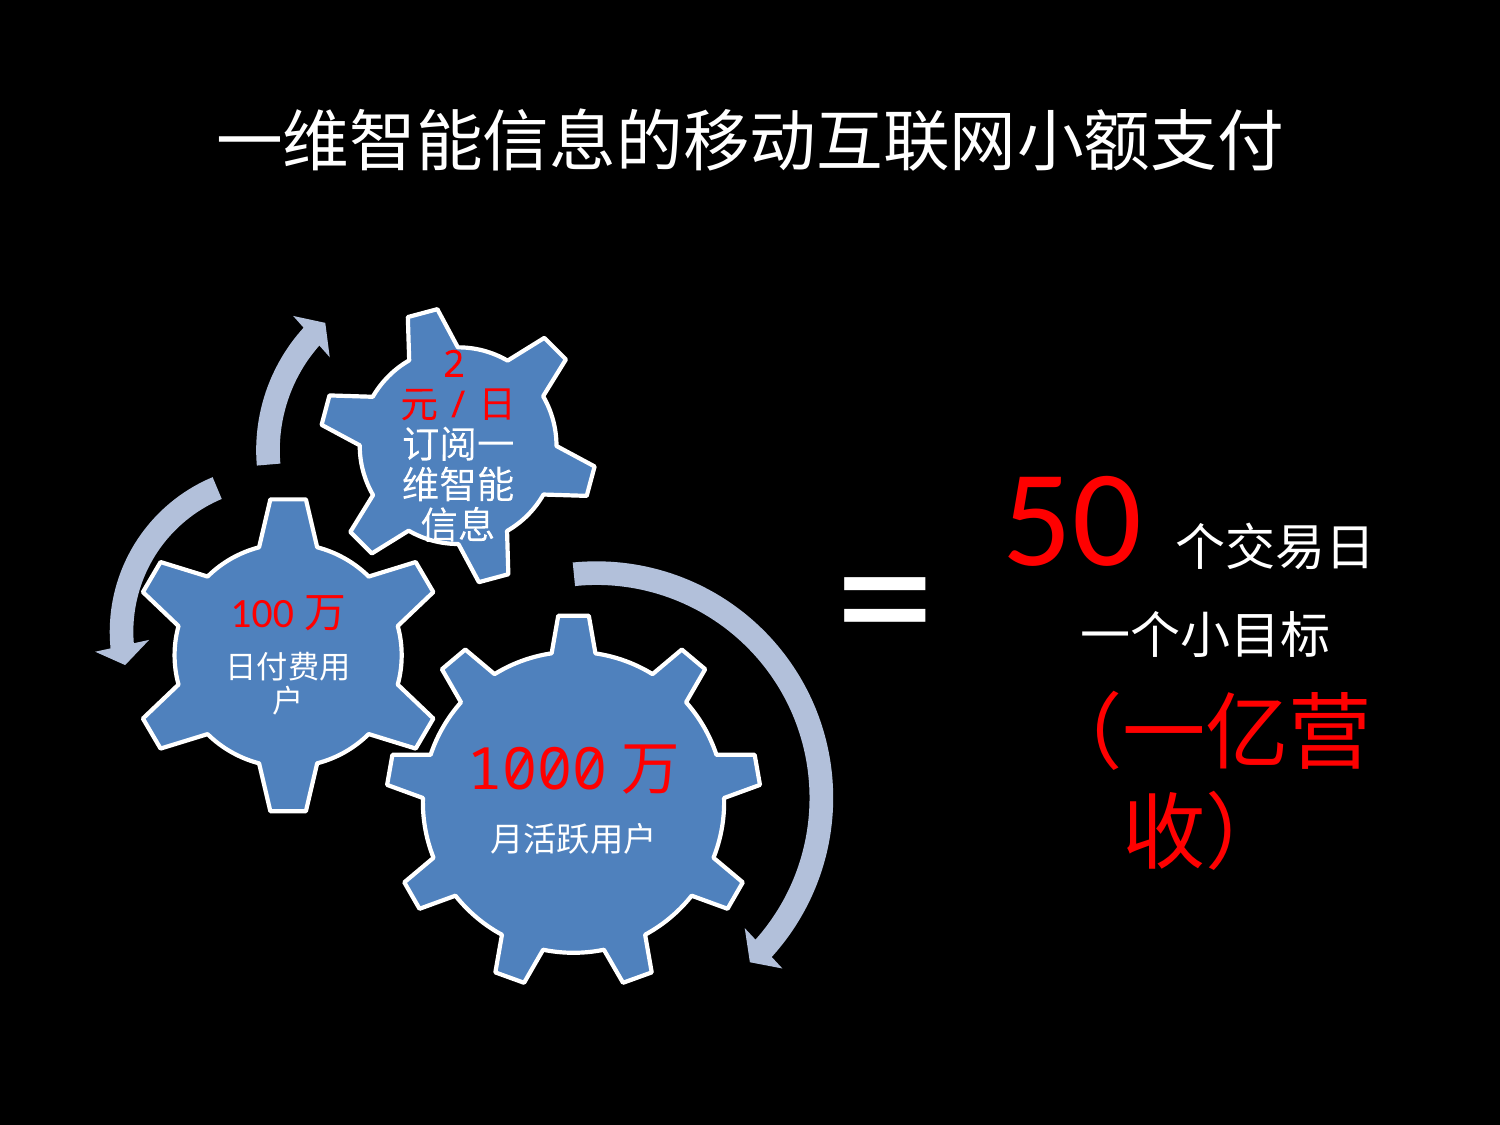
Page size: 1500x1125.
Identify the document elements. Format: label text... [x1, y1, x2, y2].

text_box = [820, 456, 950, 711]
text_box 50个交易日 一个小目标 （一亿营收） [950, 420, 1461, 887]
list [44, 273, 762, 1000]
title 一维智能信息的移动互联网小额支付 [73, 43, 1427, 235]
